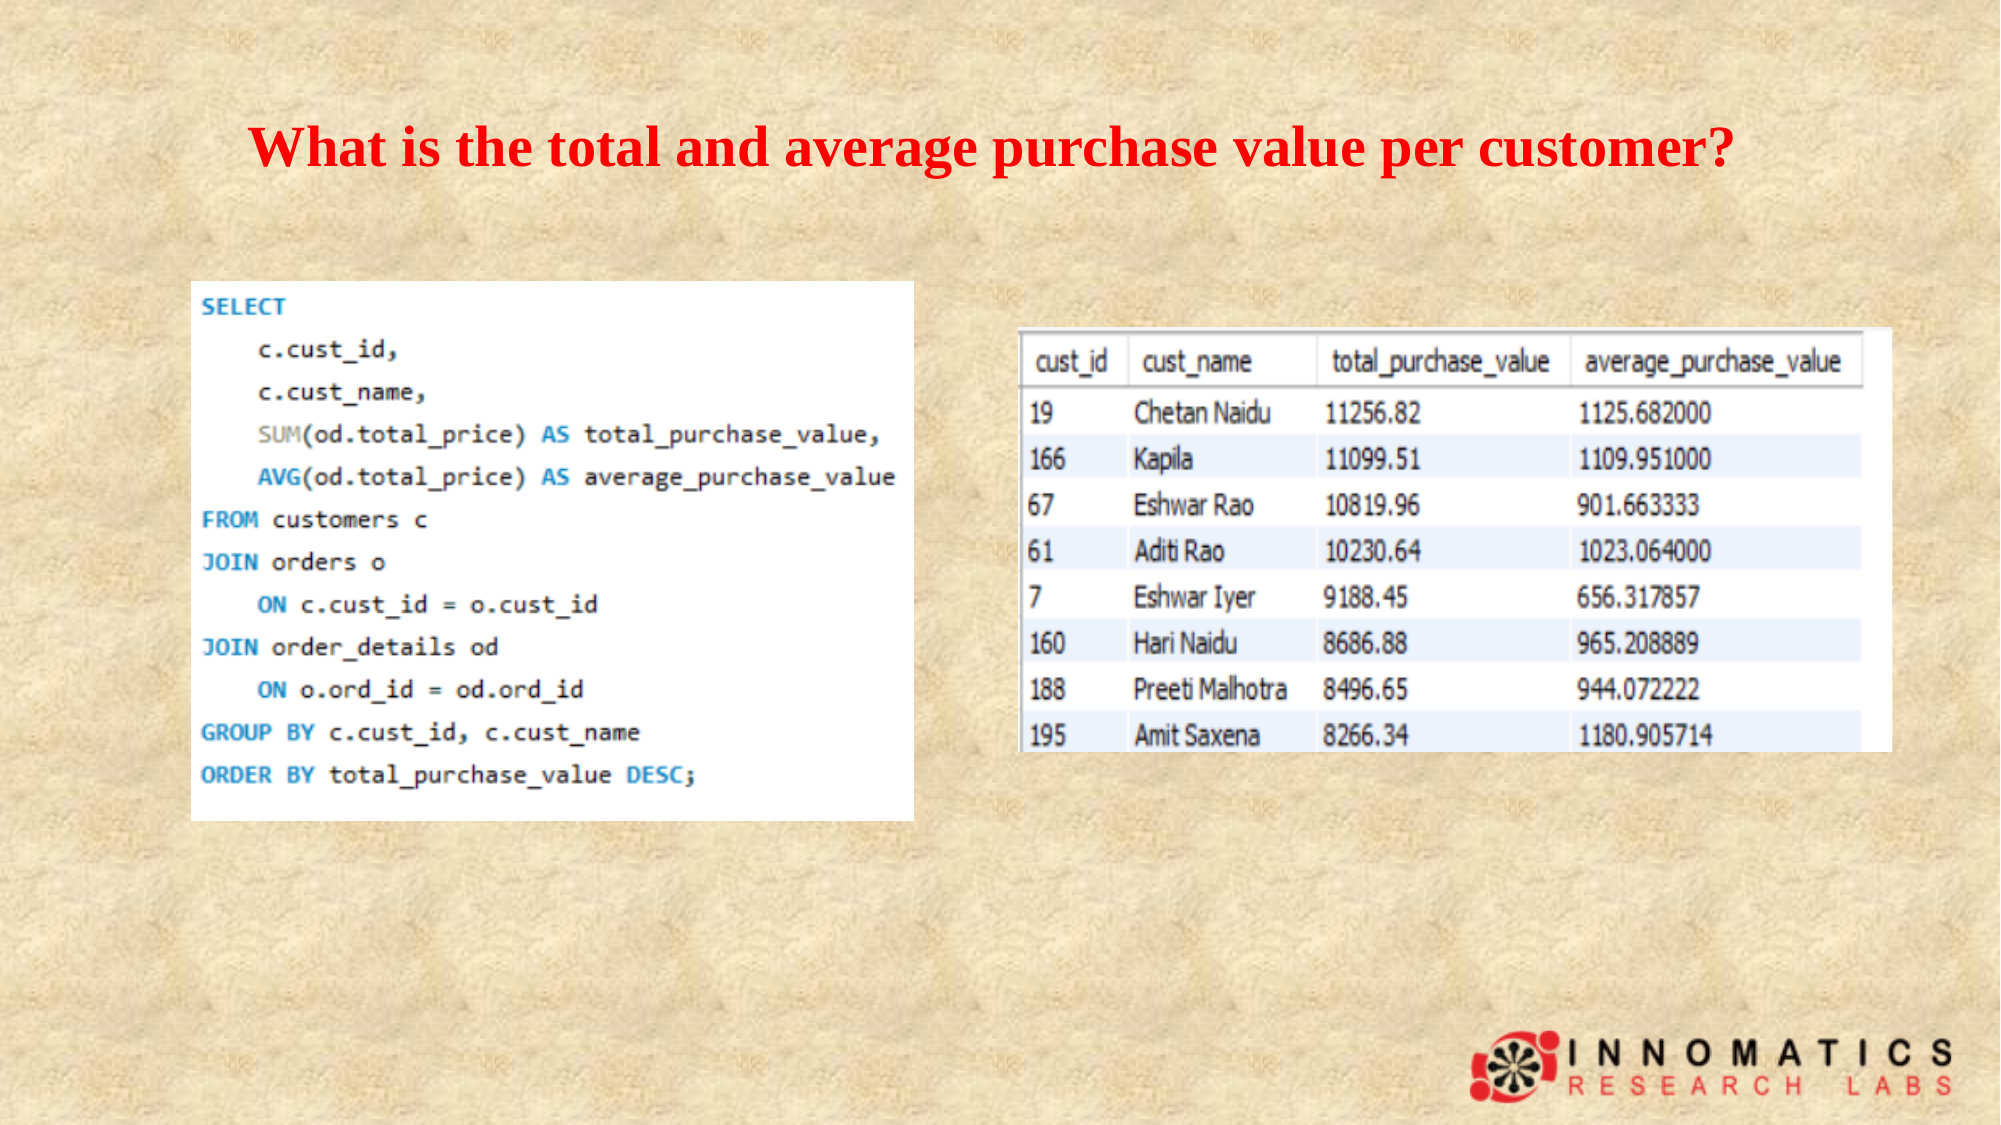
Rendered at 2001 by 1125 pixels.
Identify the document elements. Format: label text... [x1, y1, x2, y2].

picture [0, 0, 2001, 1125]
title What is the total and average purchase value per customer? [137, 85, 1863, 210]
